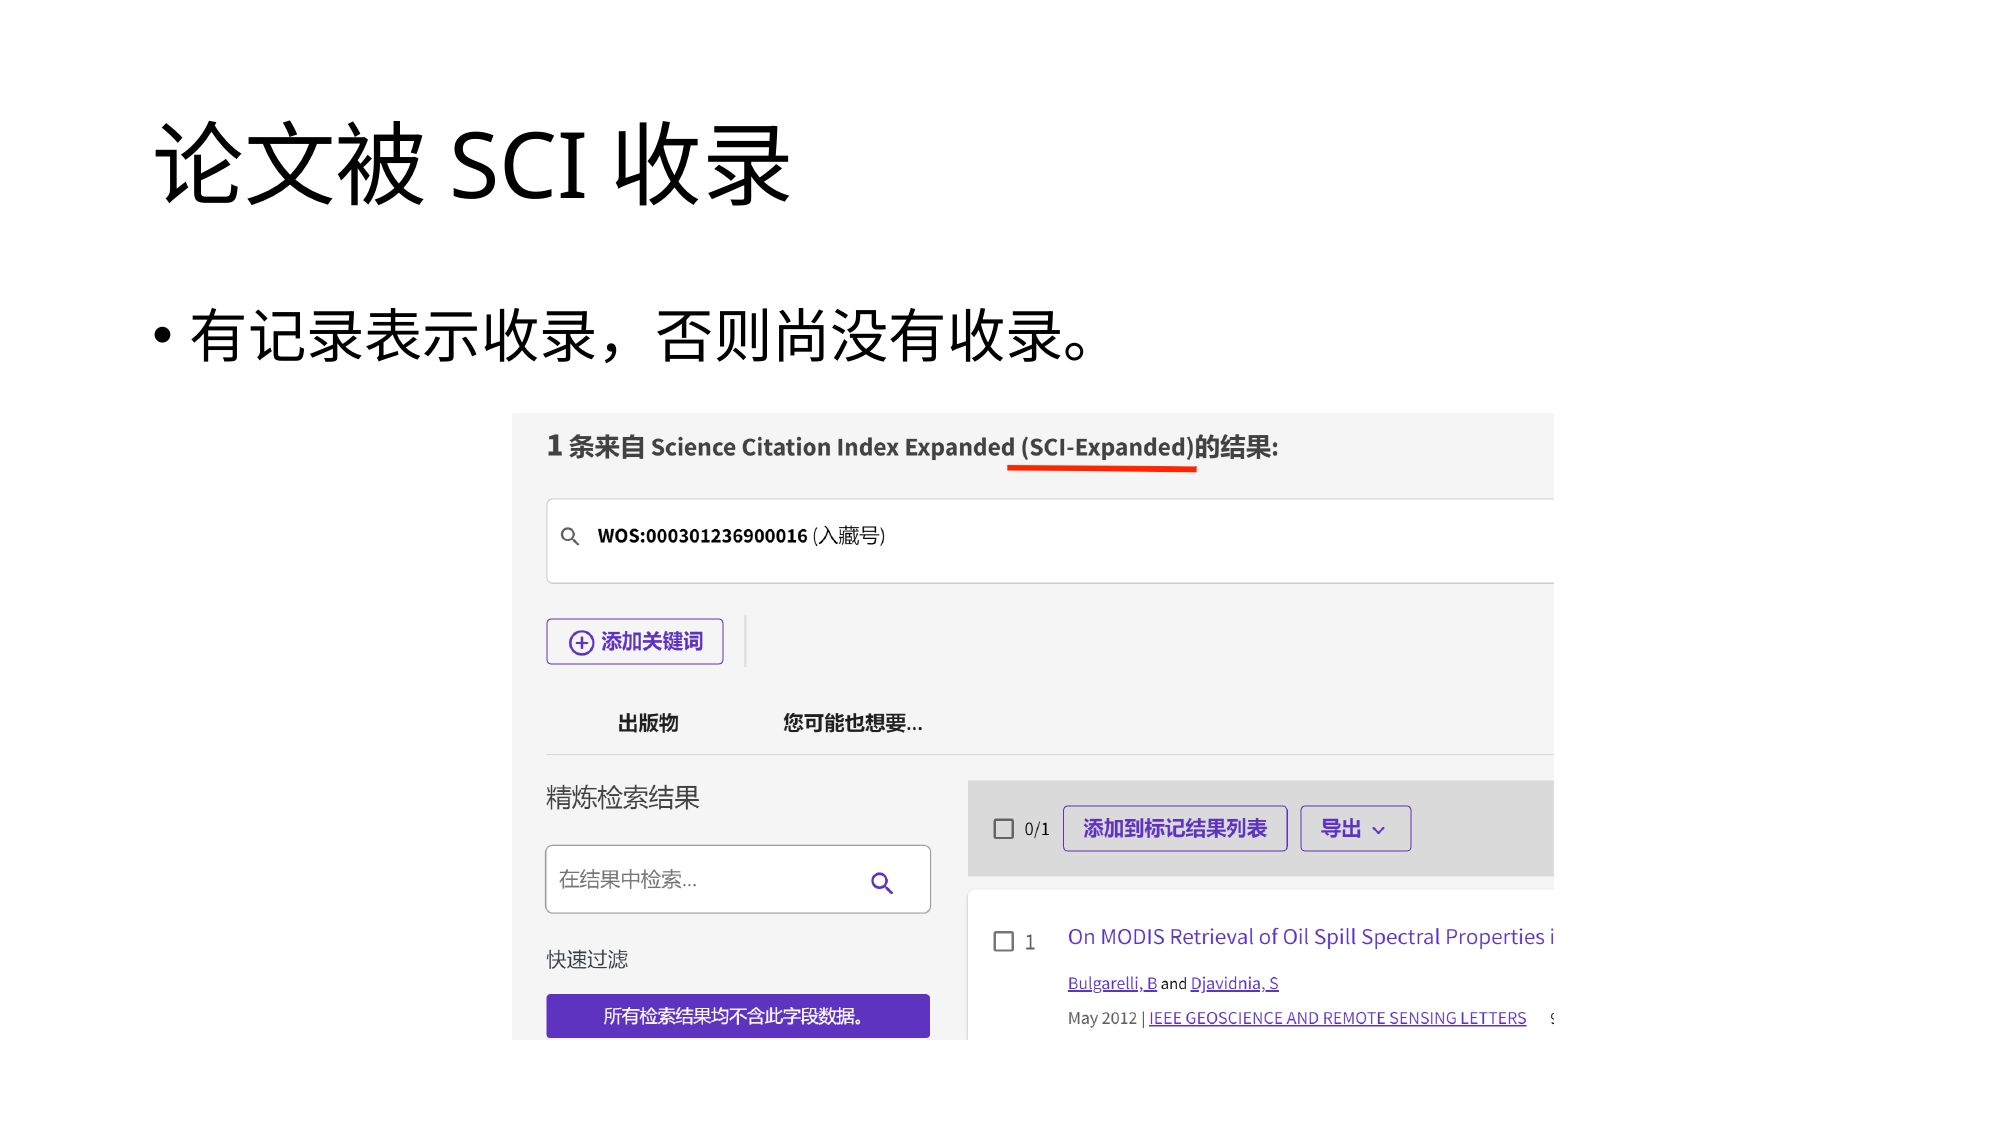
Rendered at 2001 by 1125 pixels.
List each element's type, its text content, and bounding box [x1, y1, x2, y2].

list 有记录表示收录，否则尚没有收录。 [137, 299, 1863, 1014]
title 论文被SCI收录 [137, 59, 1863, 278]
picture [512, 413, 1554, 1040]
